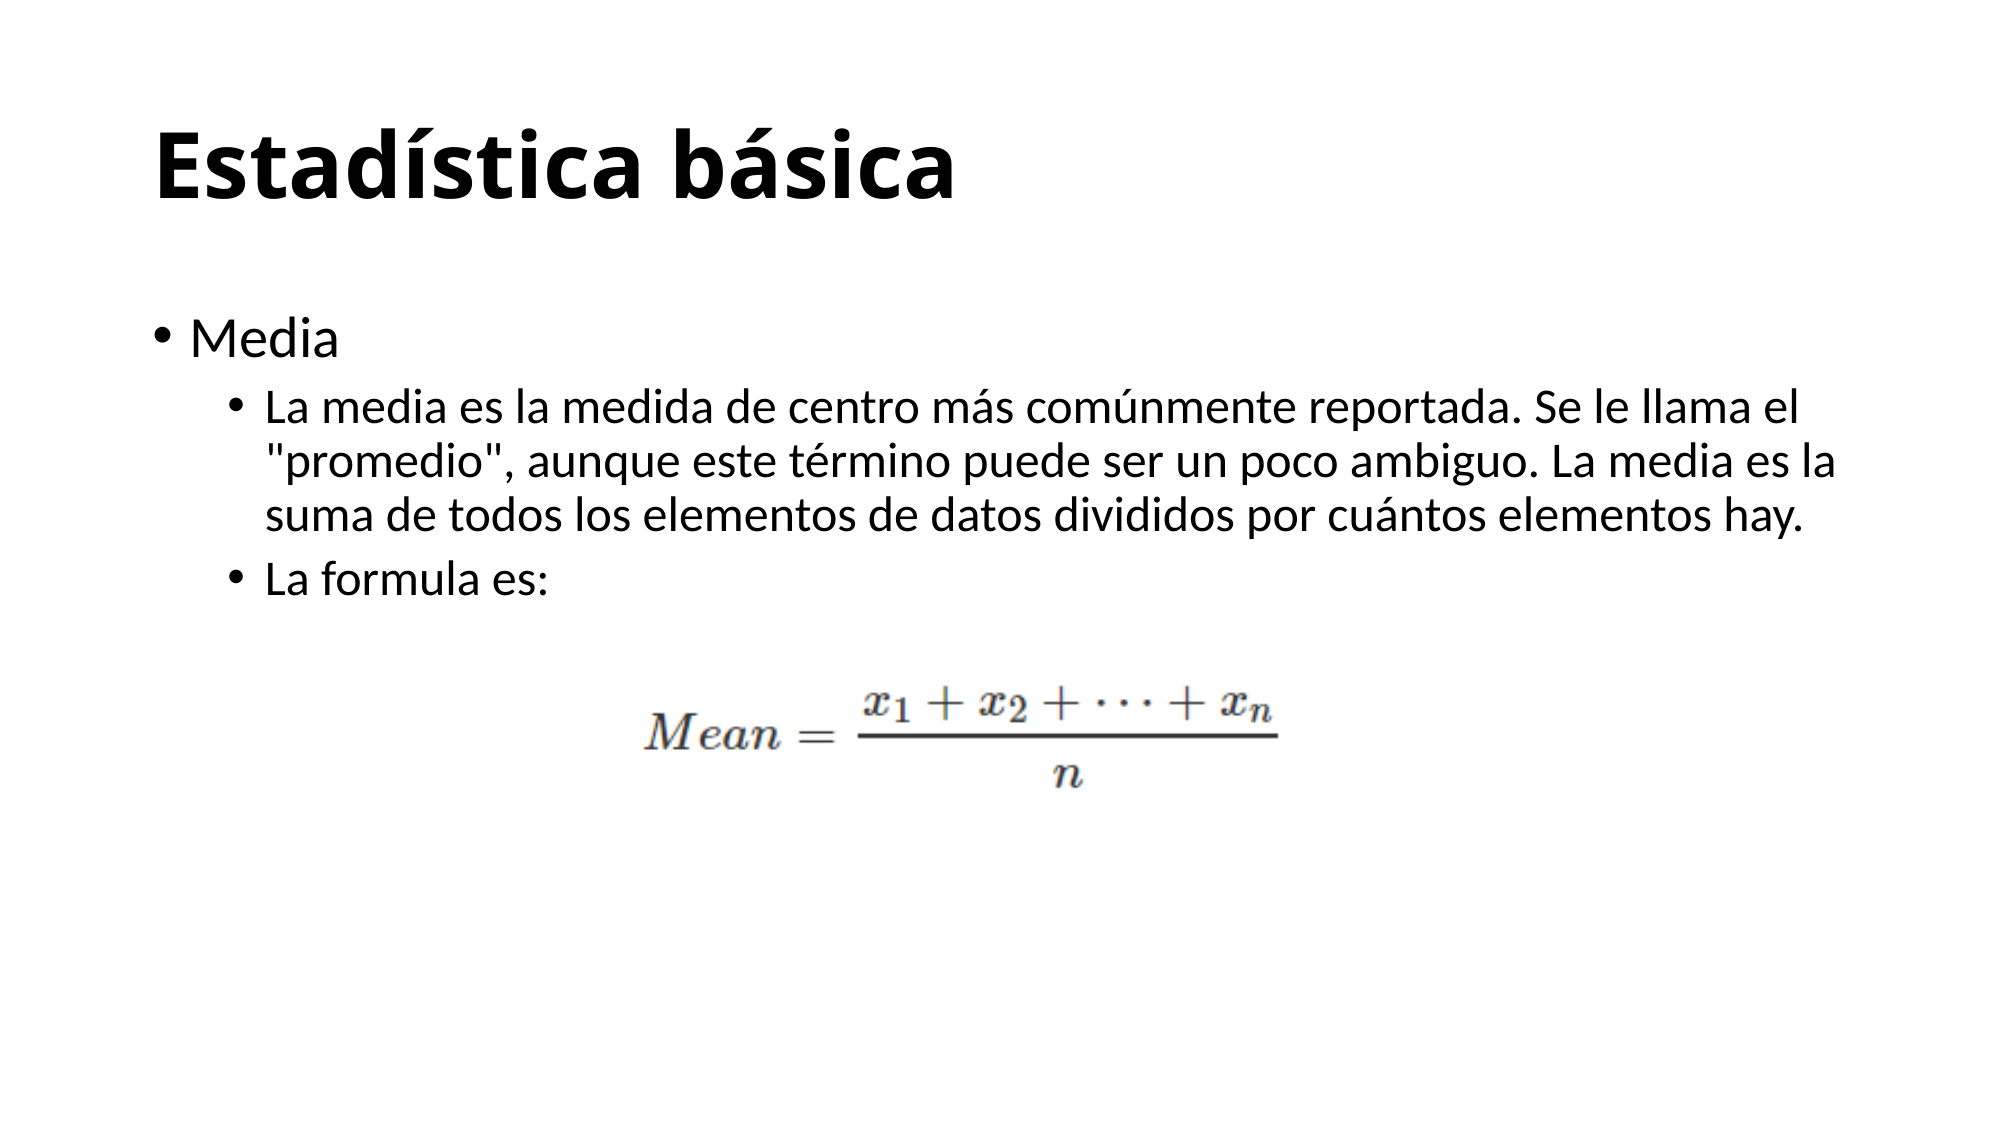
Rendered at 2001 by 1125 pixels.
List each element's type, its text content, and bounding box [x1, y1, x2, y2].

picture [600, 637, 1400, 811]
title Estadística básica [137, 59, 1863, 278]
list Media La media es la medida de centro más comúnmente reportada. Se le llama el "promedio", aunque este término puede ser un poco ambiguo. La media es la suma de todos los elementos de datos divididos por cuántos elementos hay. La formula es: [137, 299, 1863, 1014]
